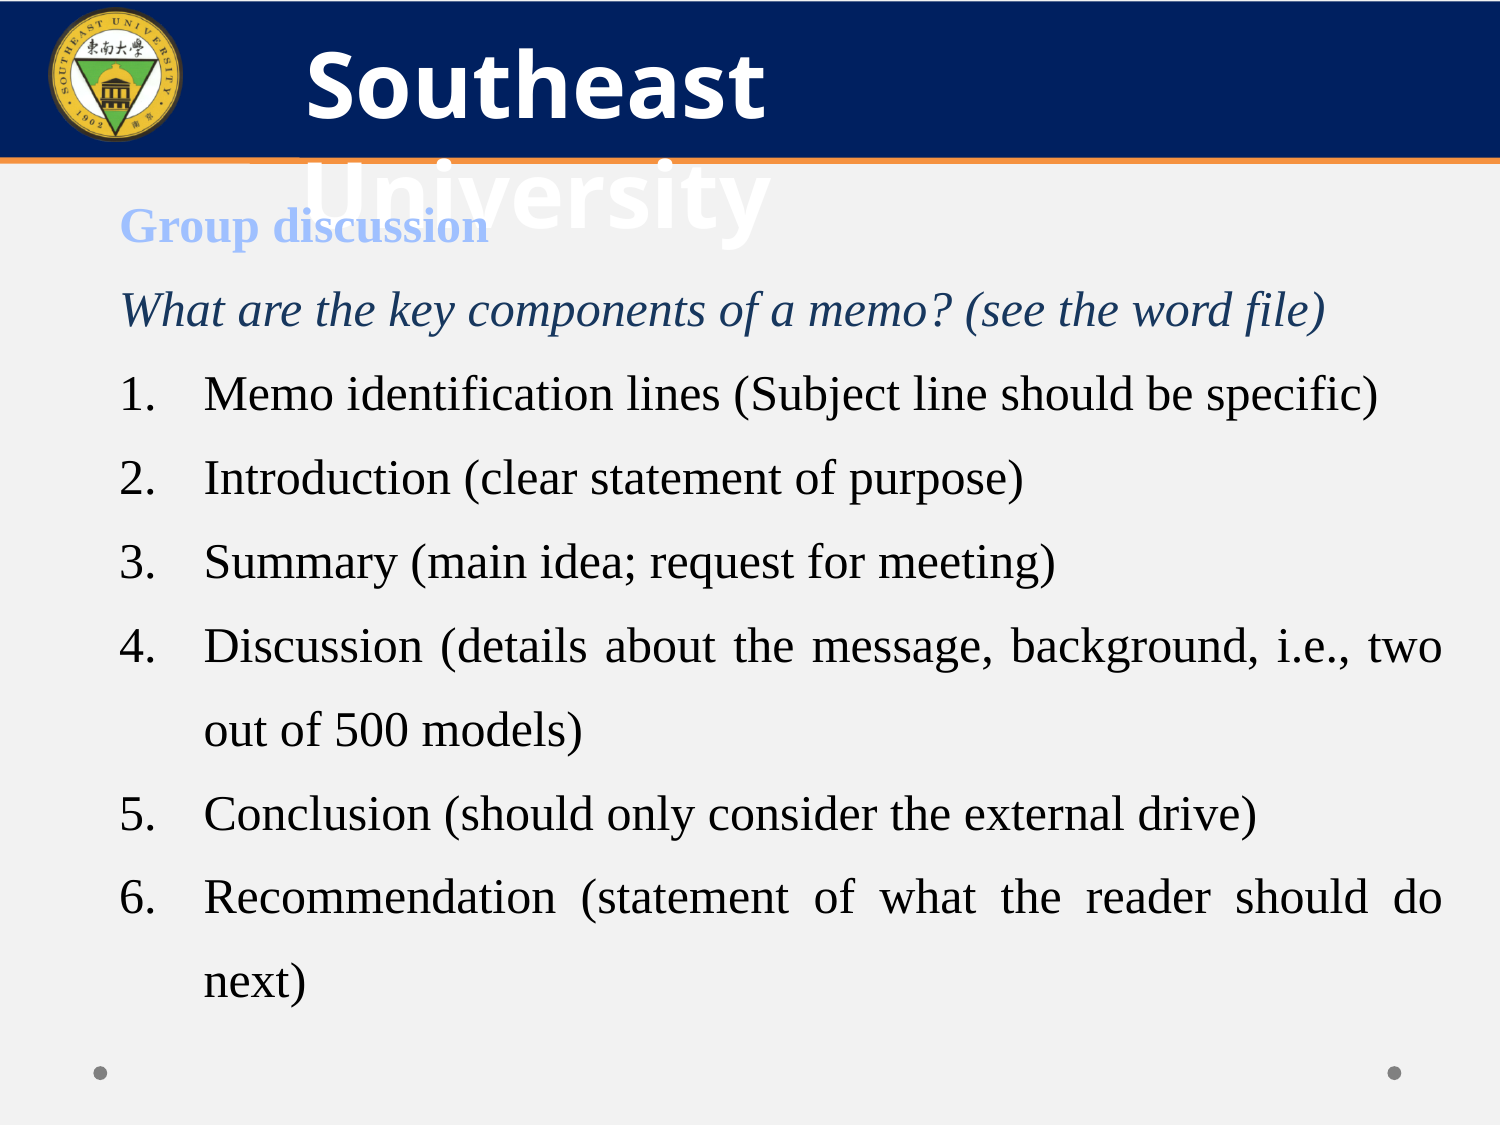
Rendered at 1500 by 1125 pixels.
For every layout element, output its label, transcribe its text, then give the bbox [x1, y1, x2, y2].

text_box Group discussion What are the key components of a memo? (see the word file) Memo identification lines (Subject line should be specific) Introduction (clear statement of purpose) Summary (main idea; request for meeting) Discussion (details about the message, background, i.e., two out of 500 models) Conclusion (should only consider the external drive) Recommendation (statement of what the reader should do next) [29, 160, 1459, 1016]
picture [48, 7, 183, 142]
